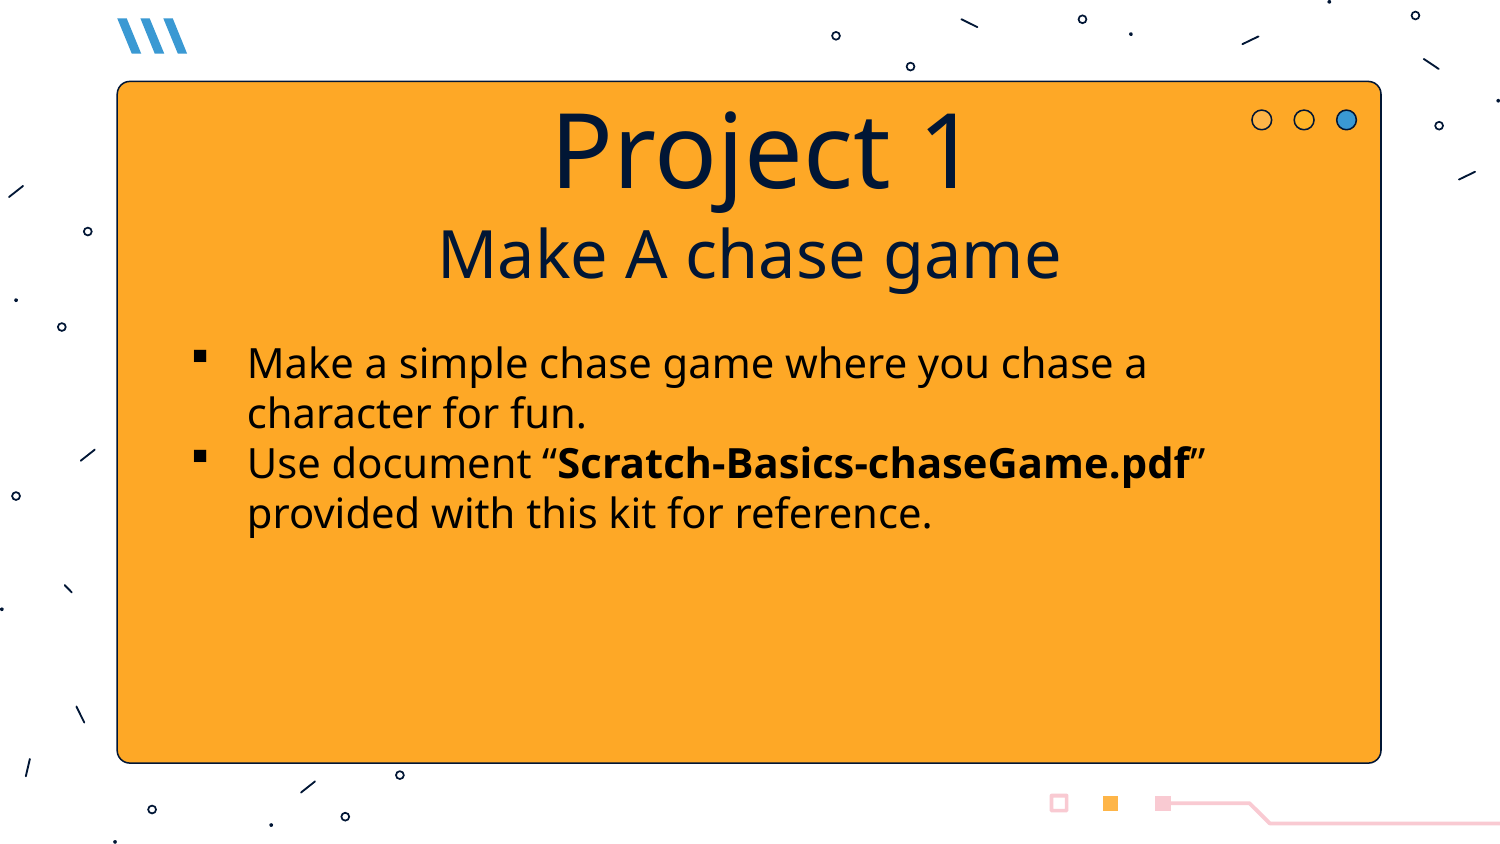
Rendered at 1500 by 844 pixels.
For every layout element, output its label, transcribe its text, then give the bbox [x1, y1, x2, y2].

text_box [1251, 109, 1357, 131]
text_box [117, 81, 1382, 764]
title Make A chase game [268, 217, 1232, 290]
text_box Project 1 [248, 76, 1252, 217]
text_box Make a simple chase game where you chase a character for fun. Use document “Scratch-Basics-chaseGame.pdf” provided with this kit for reference. [175, 329, 1337, 545]
